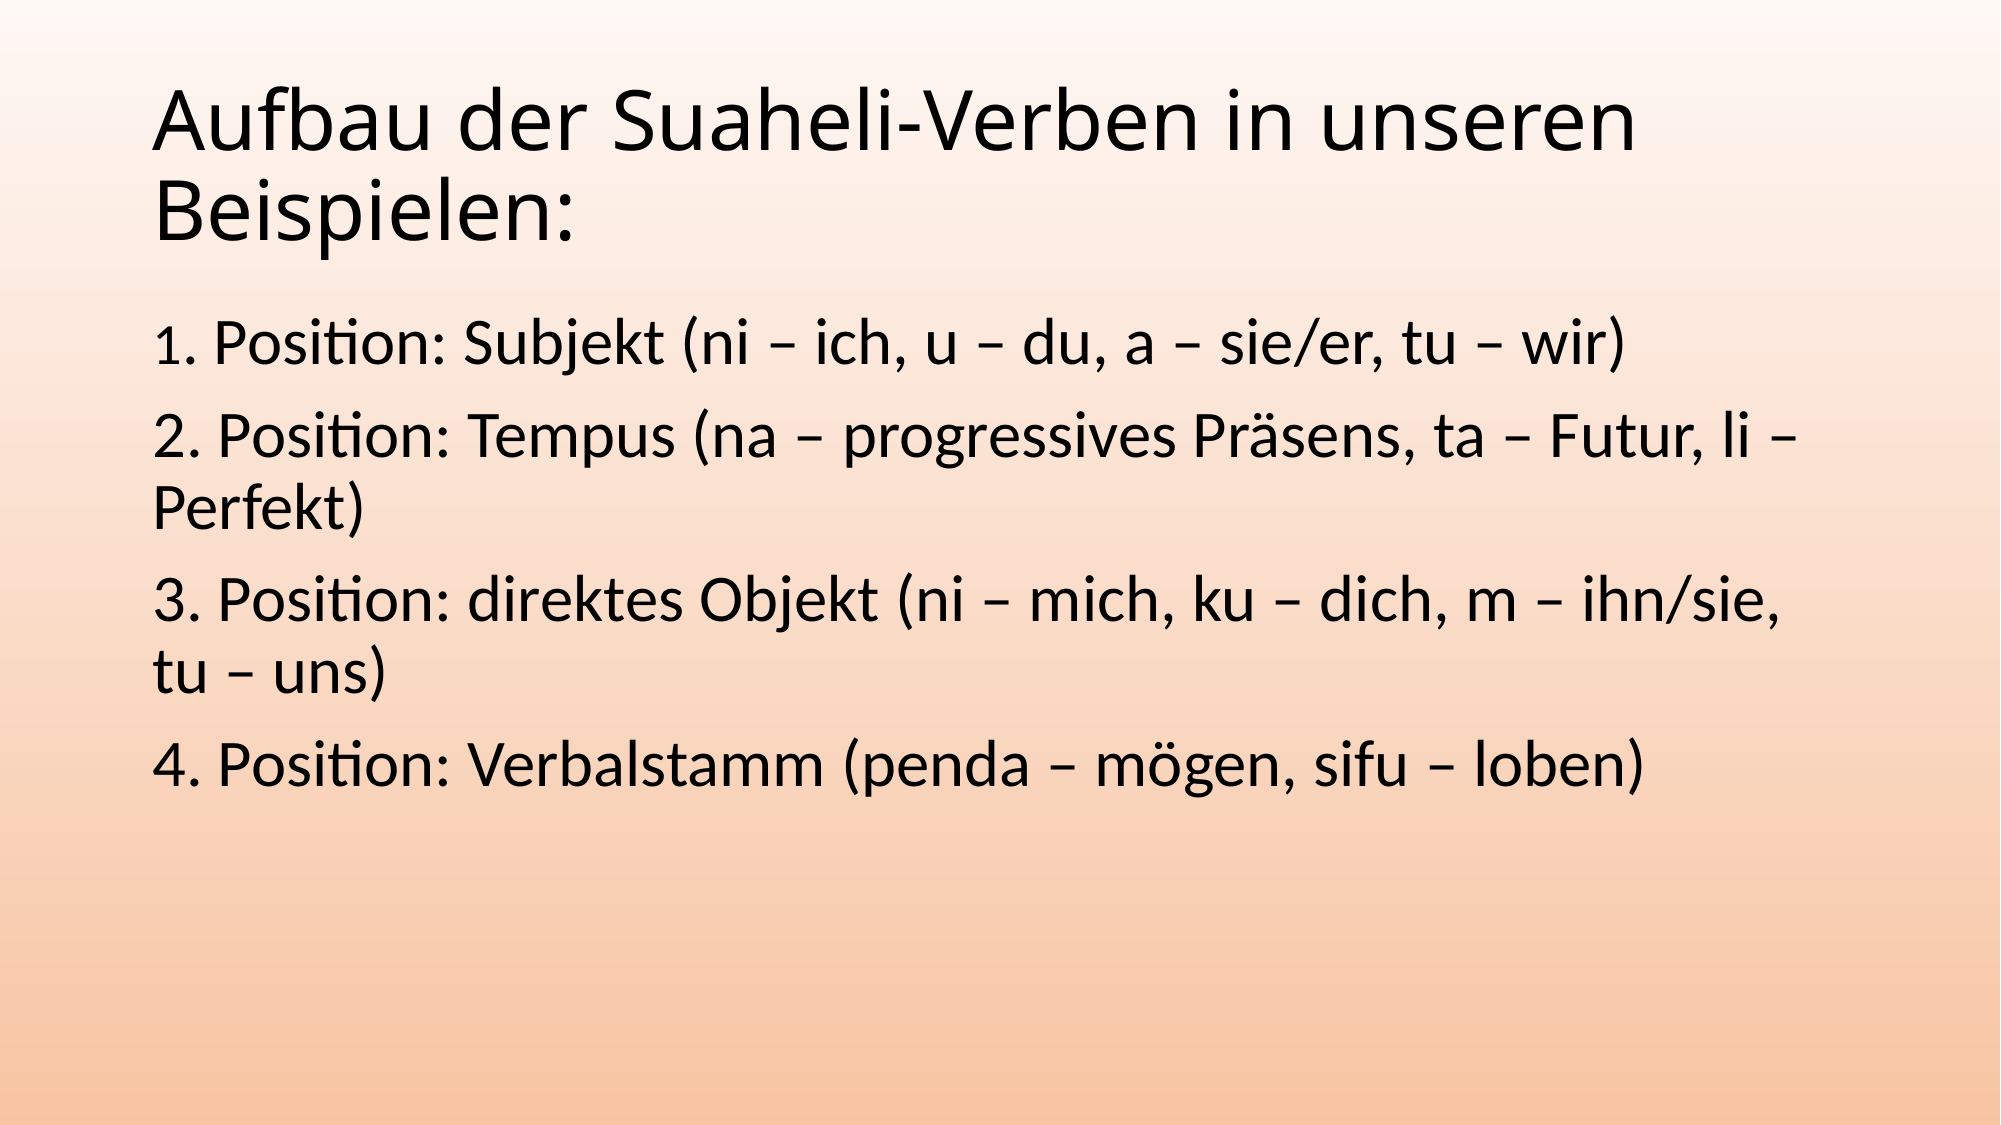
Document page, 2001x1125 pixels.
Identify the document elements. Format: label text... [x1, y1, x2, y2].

list 1. Position: Subjekt (ni – ich, u – du, a – sie/er, tu – wir) 2. Position: Tempus (na – progressives Präsens, ta – Futur, li –Perfekt) 3. Position: direktes Objekt (ni – mich, ku – dich, m – ihn/sie, tu – uns) 4. Position: Verbalstamm (penda – mögen, sifu – loben) [137, 299, 1863, 1014]
title Aufbau der Suaheli-Verben in unseren Beispielen: [137, 59, 1863, 278]
